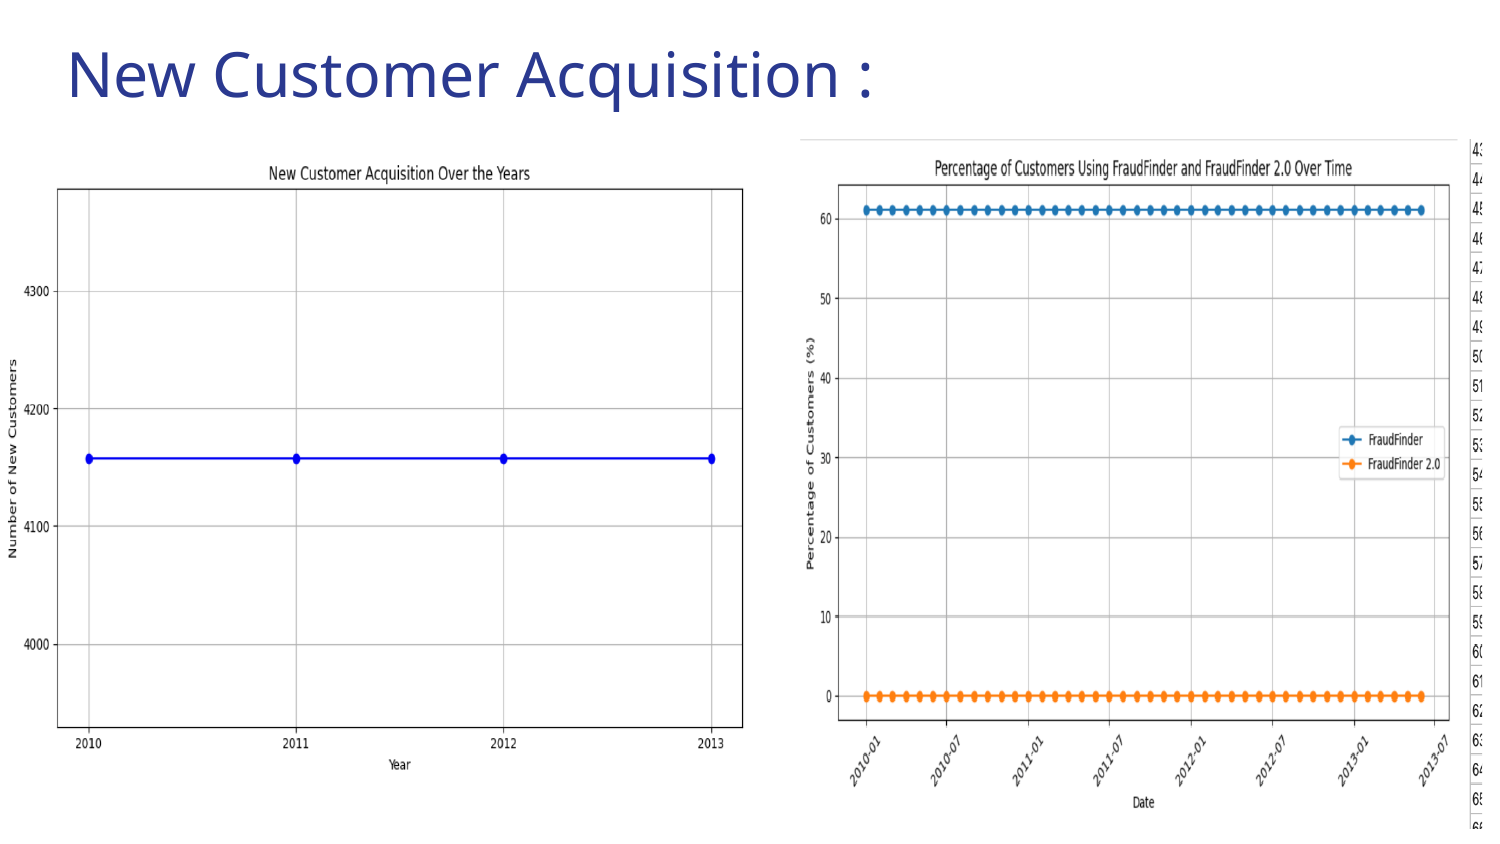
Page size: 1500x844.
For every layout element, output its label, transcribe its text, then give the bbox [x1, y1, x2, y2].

picture [0, 139, 1483, 829]
title New Customer Acquisition : [51, 19, 1449, 120]
